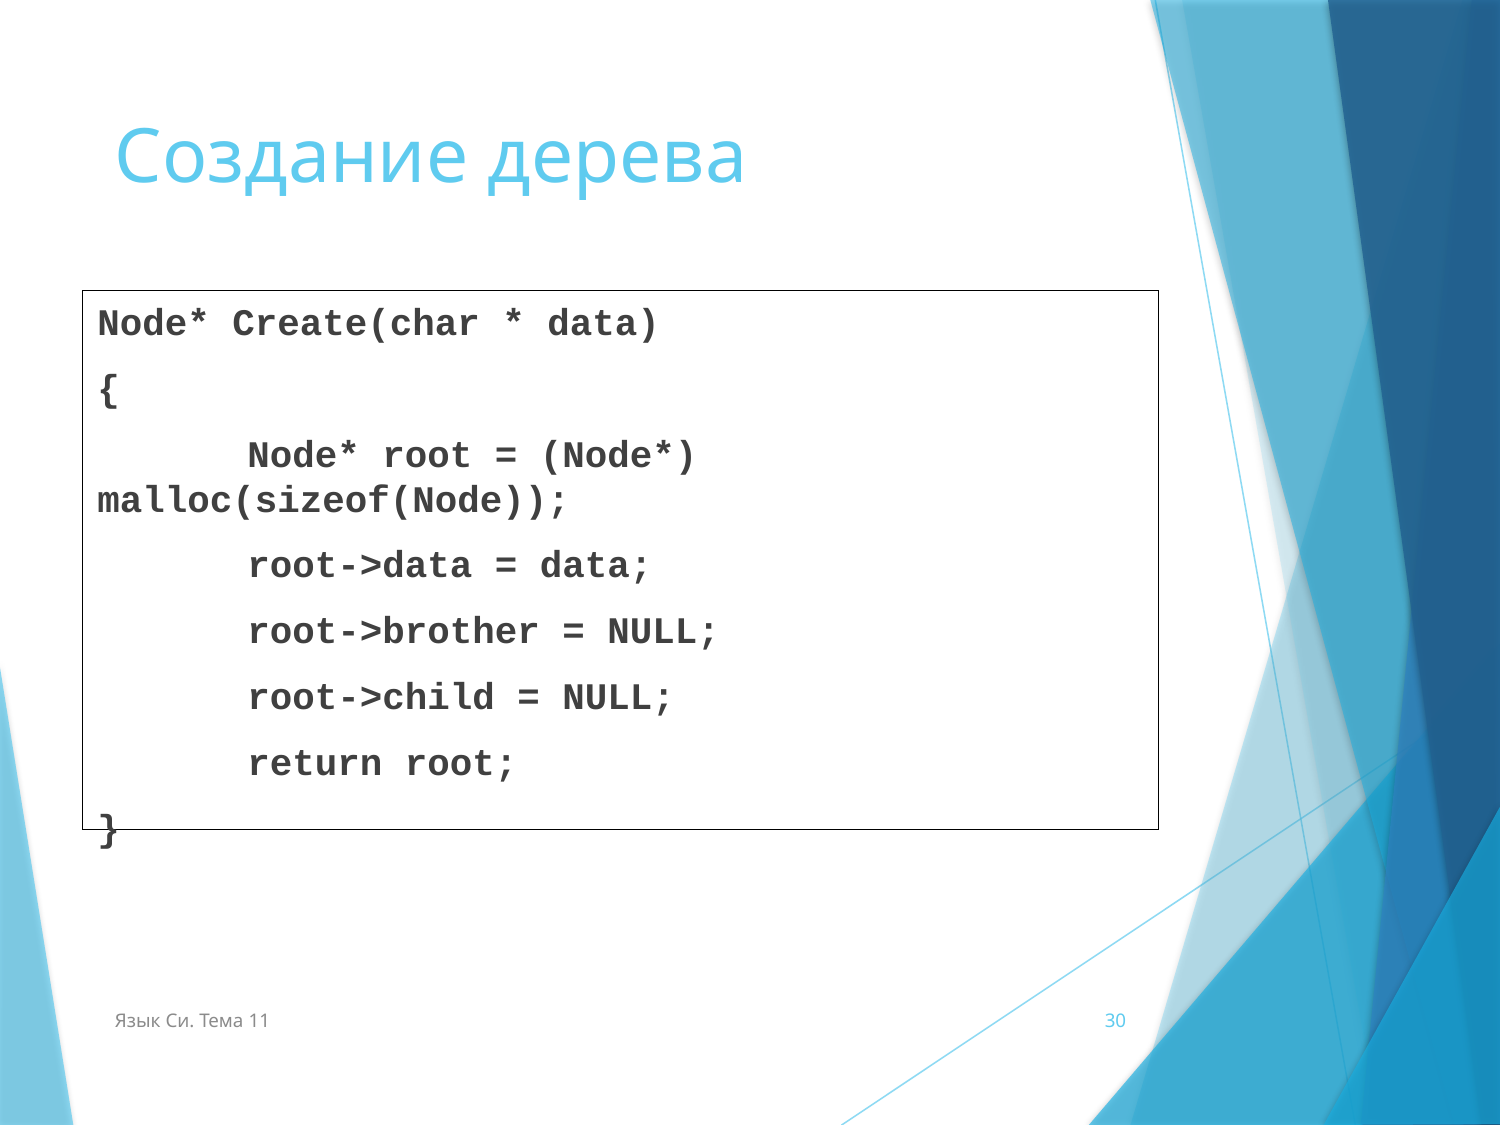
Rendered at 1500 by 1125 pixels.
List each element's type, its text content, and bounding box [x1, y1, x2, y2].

list Node* Create(char * data) { Node* root = (Node*) malloc(sizeof(Node)); root->data = data; root->brother = NULL; root->child = NULL; return root; } [82, 290, 1159, 830]
title Создание дерева [99, 99, 1142, 290]
slide_number 30 [1057, 991, 1142, 1051]
footer Язык Си. Тема 11 [99, 991, 859, 1051]
